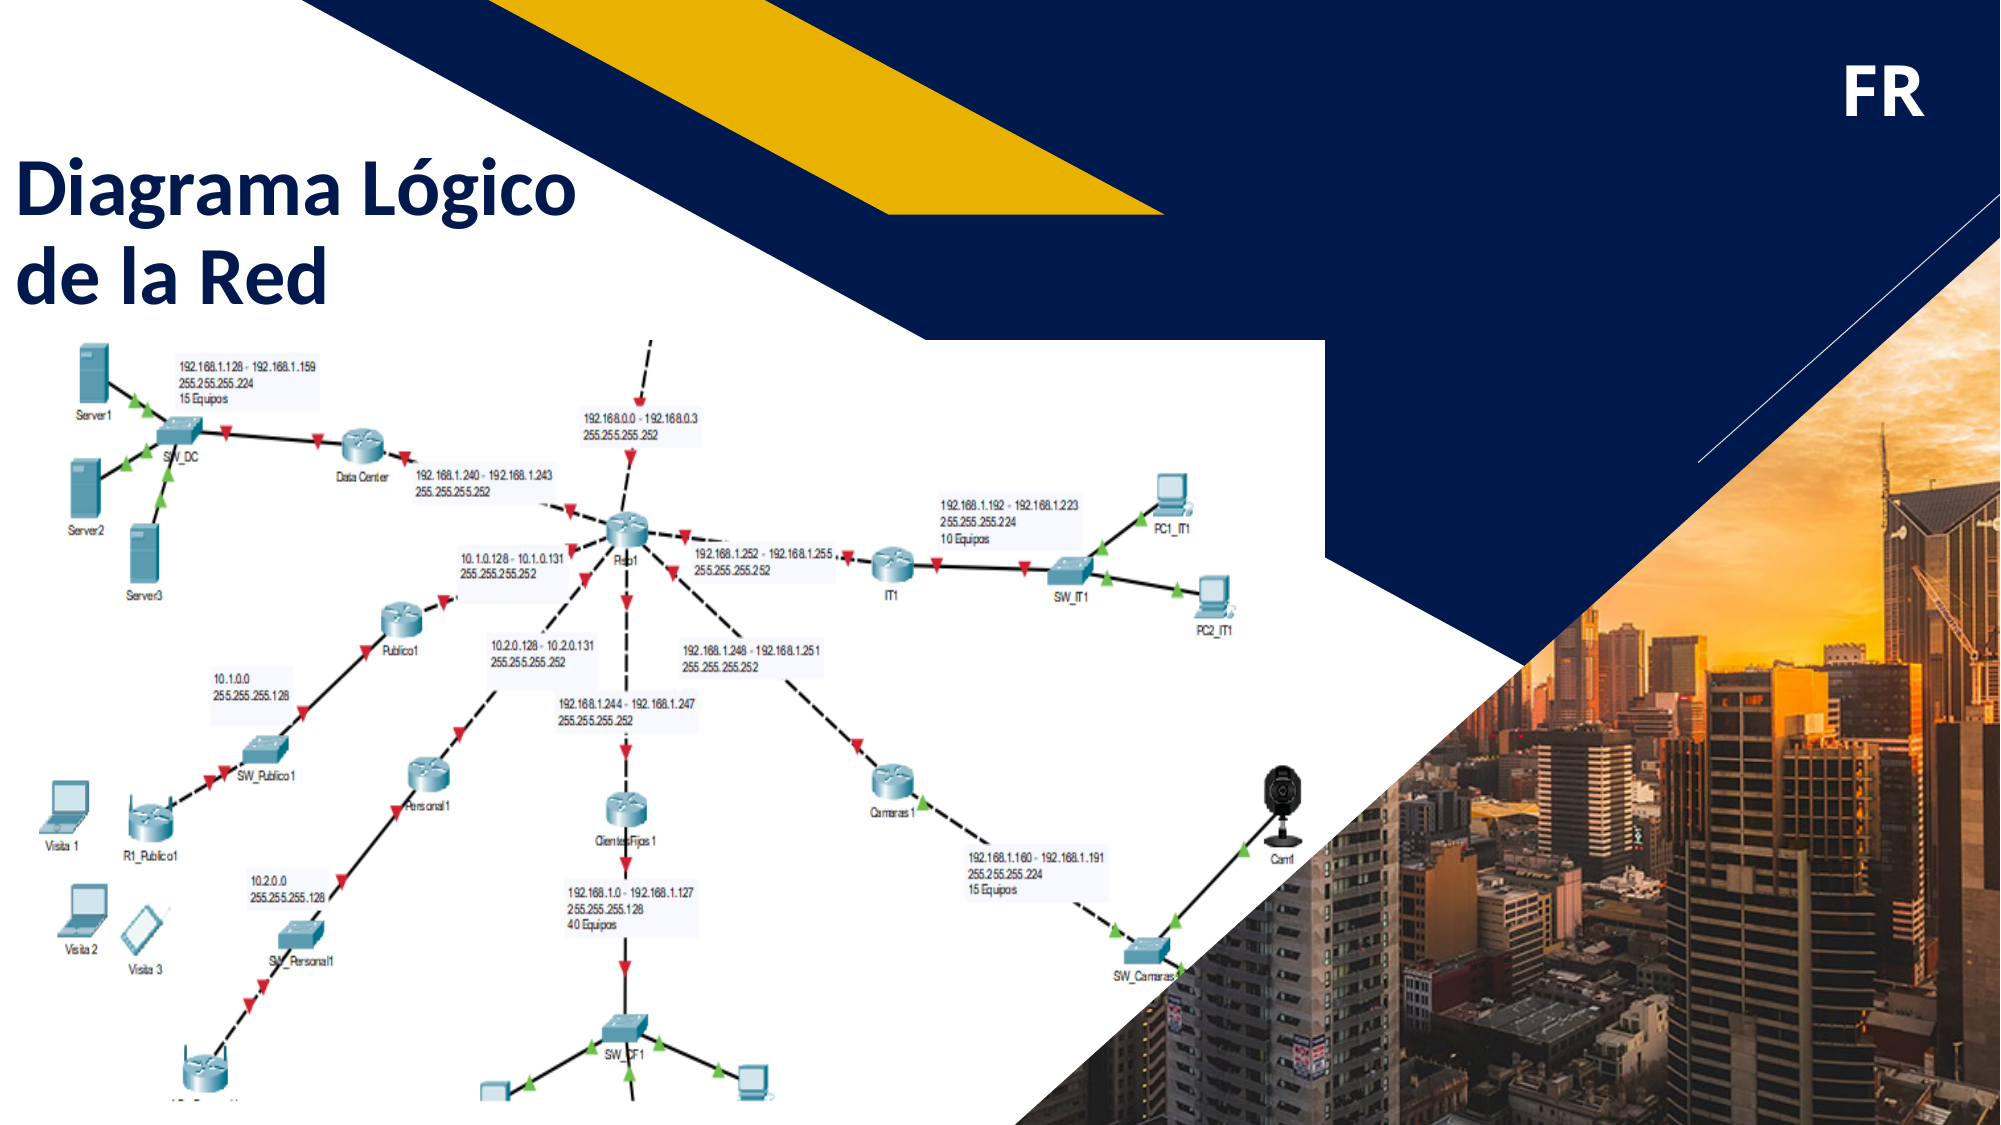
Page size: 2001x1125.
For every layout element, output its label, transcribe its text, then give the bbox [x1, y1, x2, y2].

picture [39, 237, 2000, 1125]
title Diagrama Lógico de la Red [0, 123, 616, 323]
